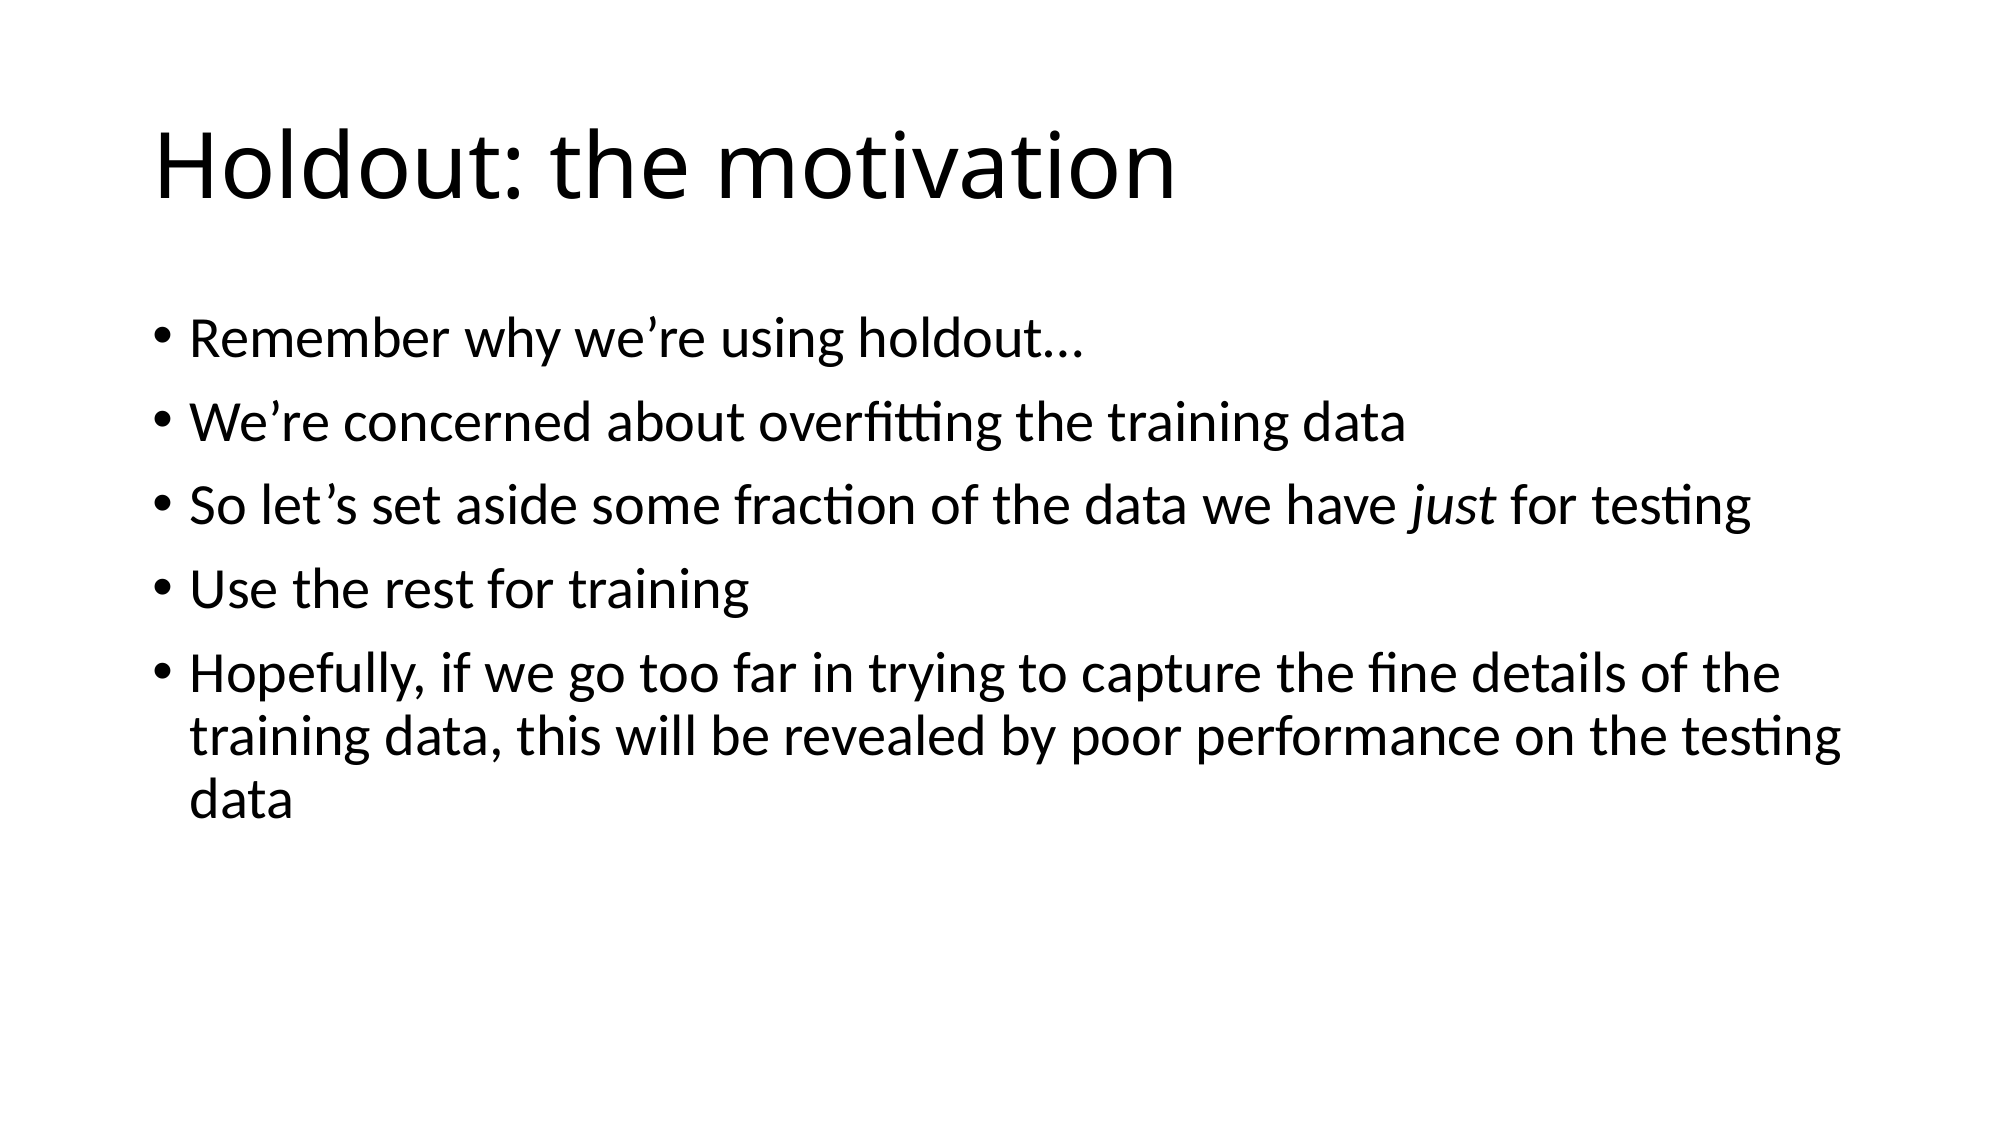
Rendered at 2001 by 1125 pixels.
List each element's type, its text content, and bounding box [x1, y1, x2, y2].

list Remember why we’re using holdout… We’re concerned about overfitting the training data So let’s set aside some fraction of the data we have just for testing Use the rest for training Hopefully, if we go too far in trying to capture the fine details of the training data, this will be revealed by poor performance on the testing data [137, 299, 1863, 1014]
title Holdout: the motivation [137, 59, 1863, 278]
